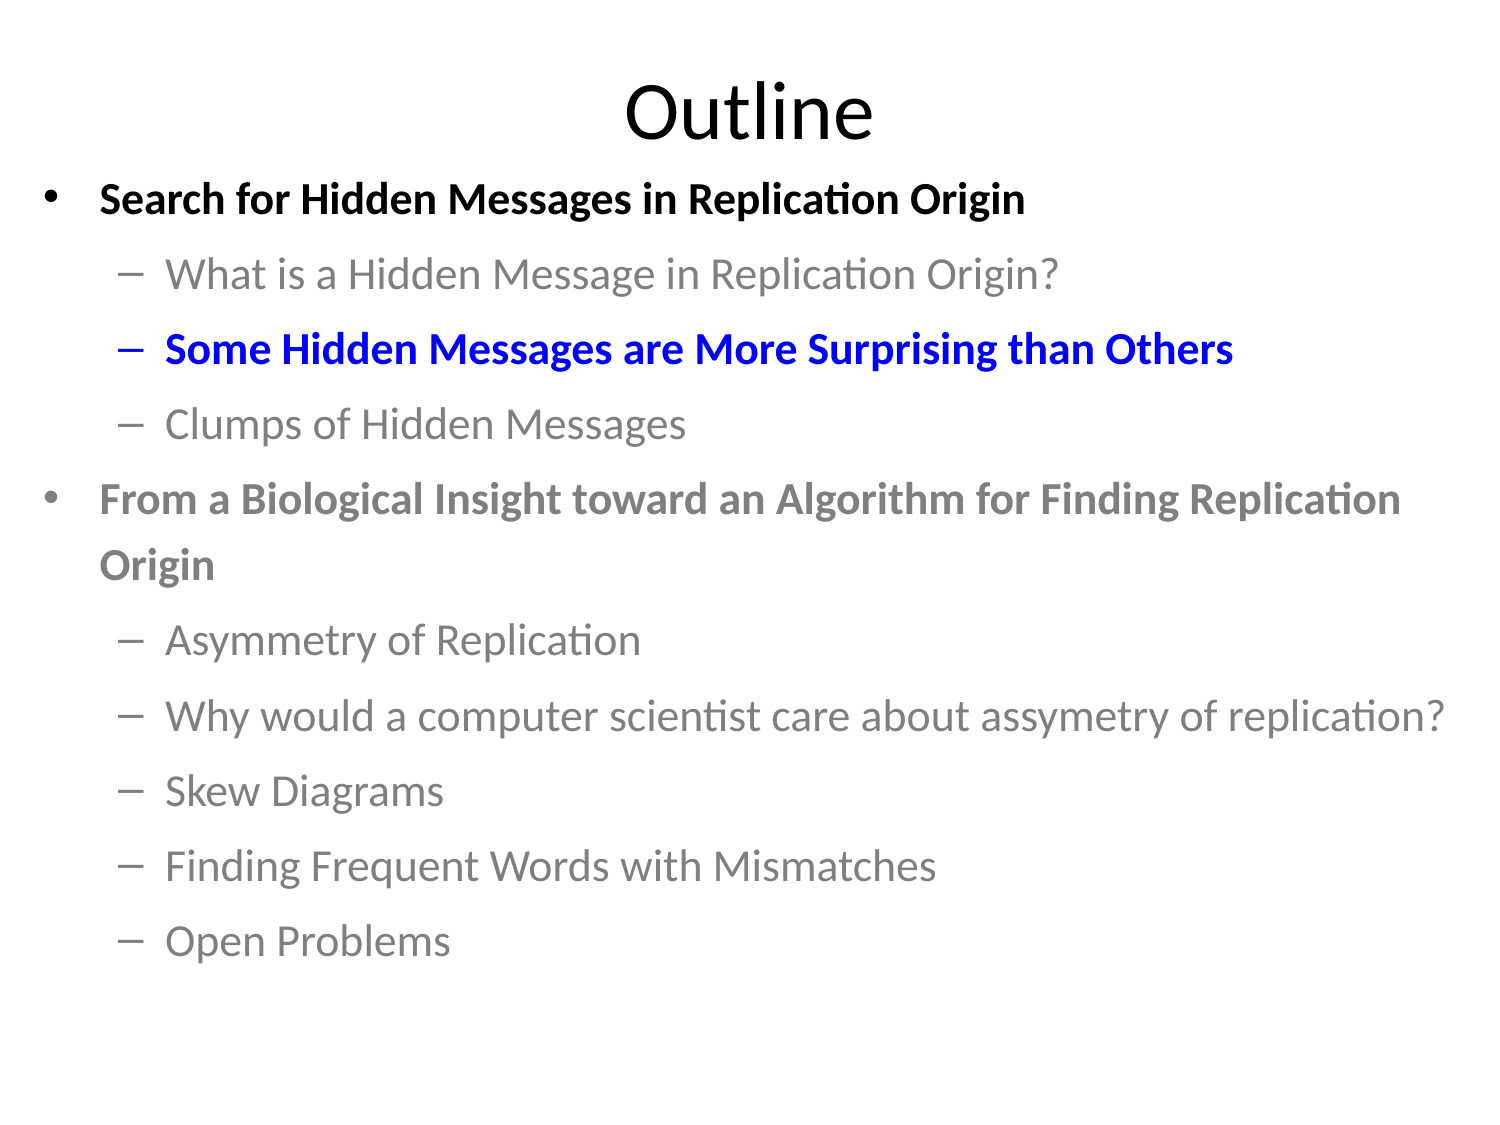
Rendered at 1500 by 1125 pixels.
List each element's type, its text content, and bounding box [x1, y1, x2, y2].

list Search for Hidden Messages in Replication Origin What is a Hidden Message in Replication Origin? Some Hidden Messages are More Surprising than Others Clumps of Hidden Messages From a Biological Insight toward an Algorithm for Finding Replication Origin Asymmetry of Replication Why would a computer scientist care about assymetry of replication? Skew Diagrams Finding Frequent Words with Mismatches Open Problems [28, 149, 1500, 980]
title Outline [75, 12, 1425, 149]
